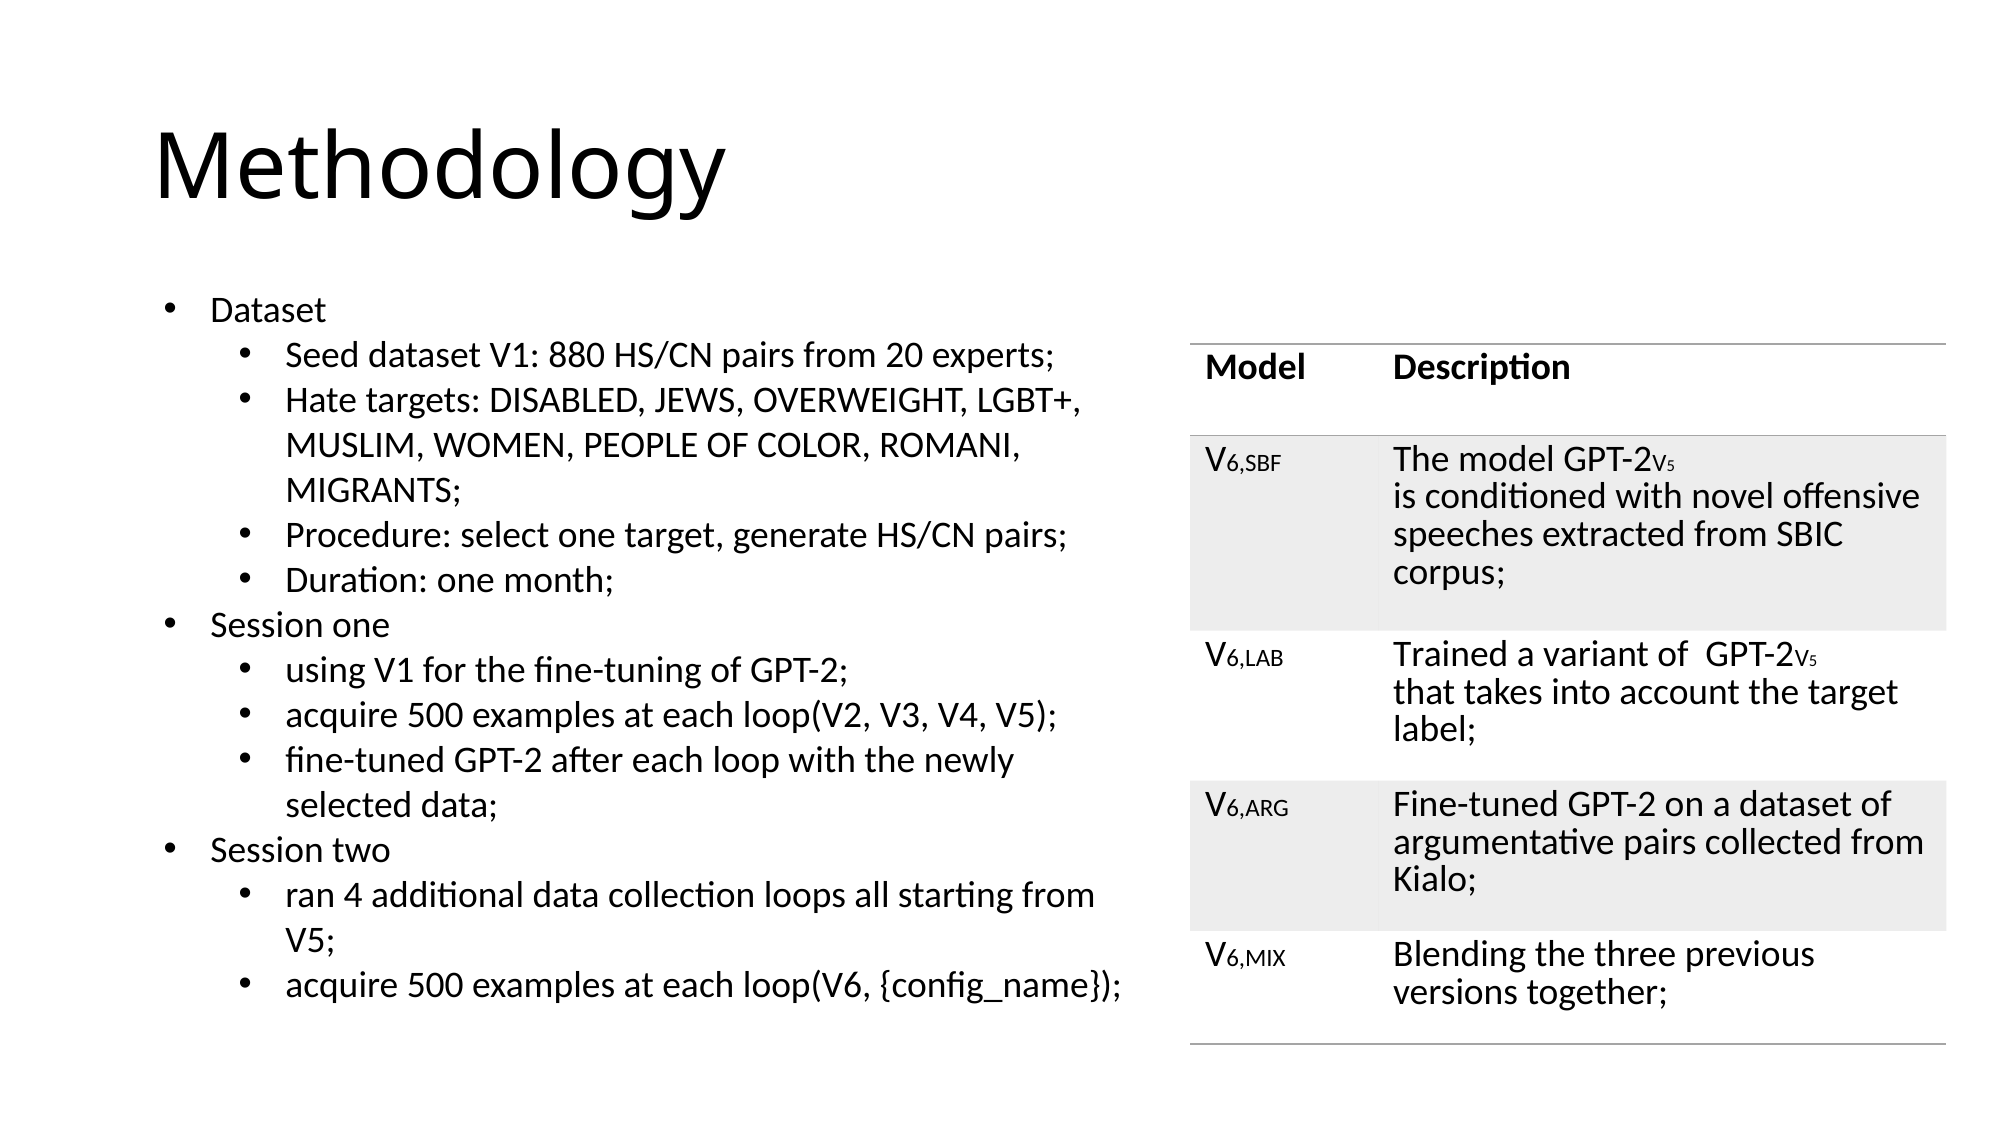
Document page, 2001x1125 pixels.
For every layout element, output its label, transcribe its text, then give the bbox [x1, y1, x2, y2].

table_cell The model GPT-2V5 is conditioned with novel offensive speeches extracted from SBIC corpus; [1378, 436, 1946, 631]
text_box Dataset Seed dataset V1: 880 HS/CN pairs from 20 experts; Hate targets: DISABLED, JEWS, OVERWEIGHT, LGBT+, MUSLIM, WOMEN, PEOPLE OF COLOR, ROMANI, MIGRANTS; Procedure: select one target, generate HS/CN pairs; Duration: one month; Session one using V1 for the fine-tuning of GPT-2; acquire 500 examples at each loop(V2, V3, V4, V5); fine-tuned GPT-2 after each loop with the newly selected data; Session two ran 4 additional data collection loops all starting from V5; acquire 500 examples at each loop(V6, {config_name}); [148, 277, 1163, 1013]
table_cell V6,MIX [1190, 931, 1378, 1043]
table_cell V6,ARG [1190, 781, 1378, 931]
table_cell Trained a variant of GPT-2V5 that takes into account the target label; [1378, 631, 1946, 781]
table_header Model [1190, 345, 1378, 435]
title Methodology [137, 59, 1863, 278]
table_cell V6,LAB [1190, 631, 1378, 781]
table_cell V6,SBF [1190, 436, 1378, 631]
table_cell Blending the three previous versions together; [1378, 931, 1946, 1043]
table_cell Fine-tuned GPT-2 on a dataset of argumentative pairs collected from Kialo; [1378, 781, 1946, 931]
table_header Description [1378, 345, 1946, 435]
